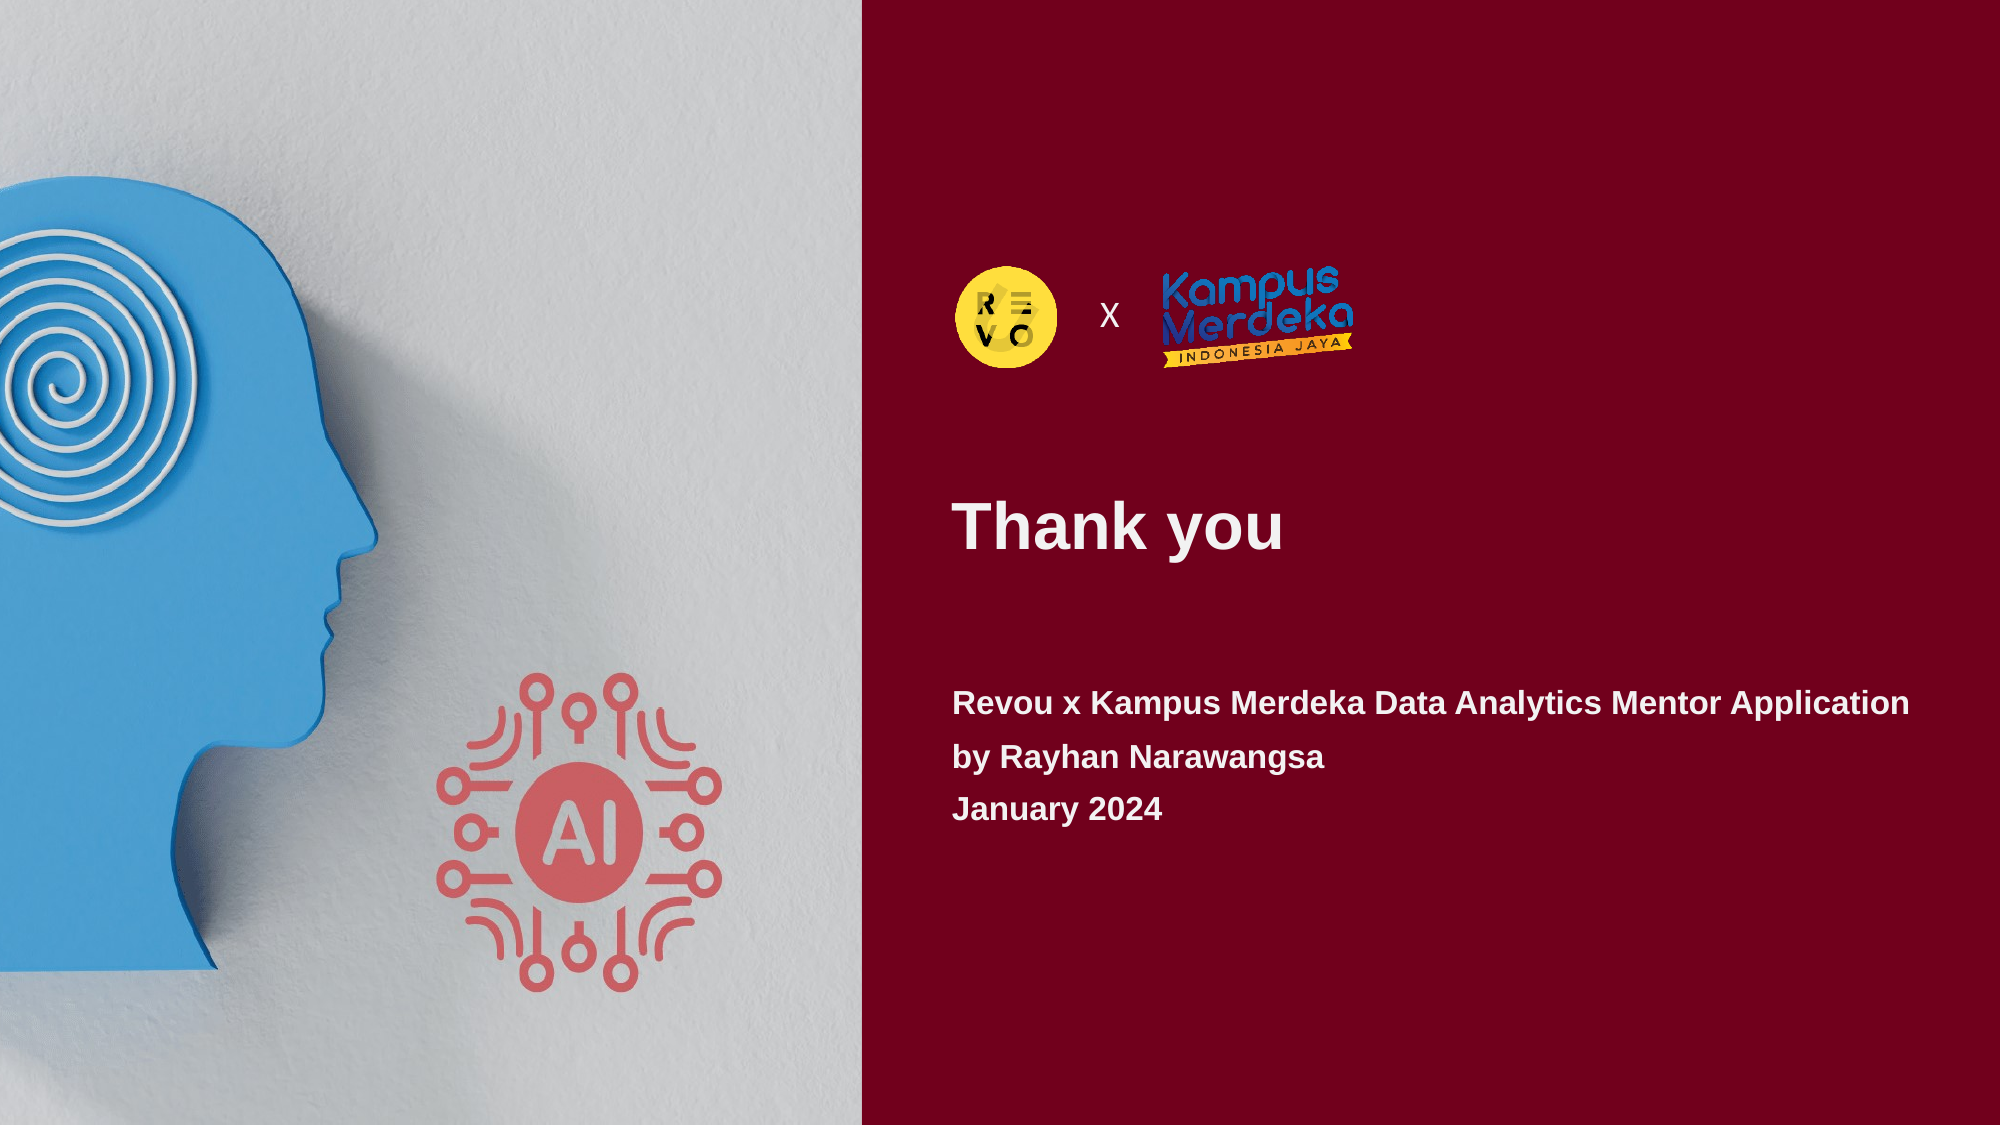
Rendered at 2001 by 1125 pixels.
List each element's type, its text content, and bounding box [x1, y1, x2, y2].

text_box X [1085, 282, 1135, 343]
picture [955, 266, 1057, 368]
text_box [862, 0, 2000, 1125]
text_box by Rayhan Narawangsa January 2024 [936, 716, 1730, 846]
text_box Thank you [936, 470, 1905, 576]
picture [0, 0, 862, 1125]
text_box Revou x Kampus Merdeka Data Analytics Mentor Application [937, 636, 1978, 767]
picture [1163, 266, 1353, 368]
